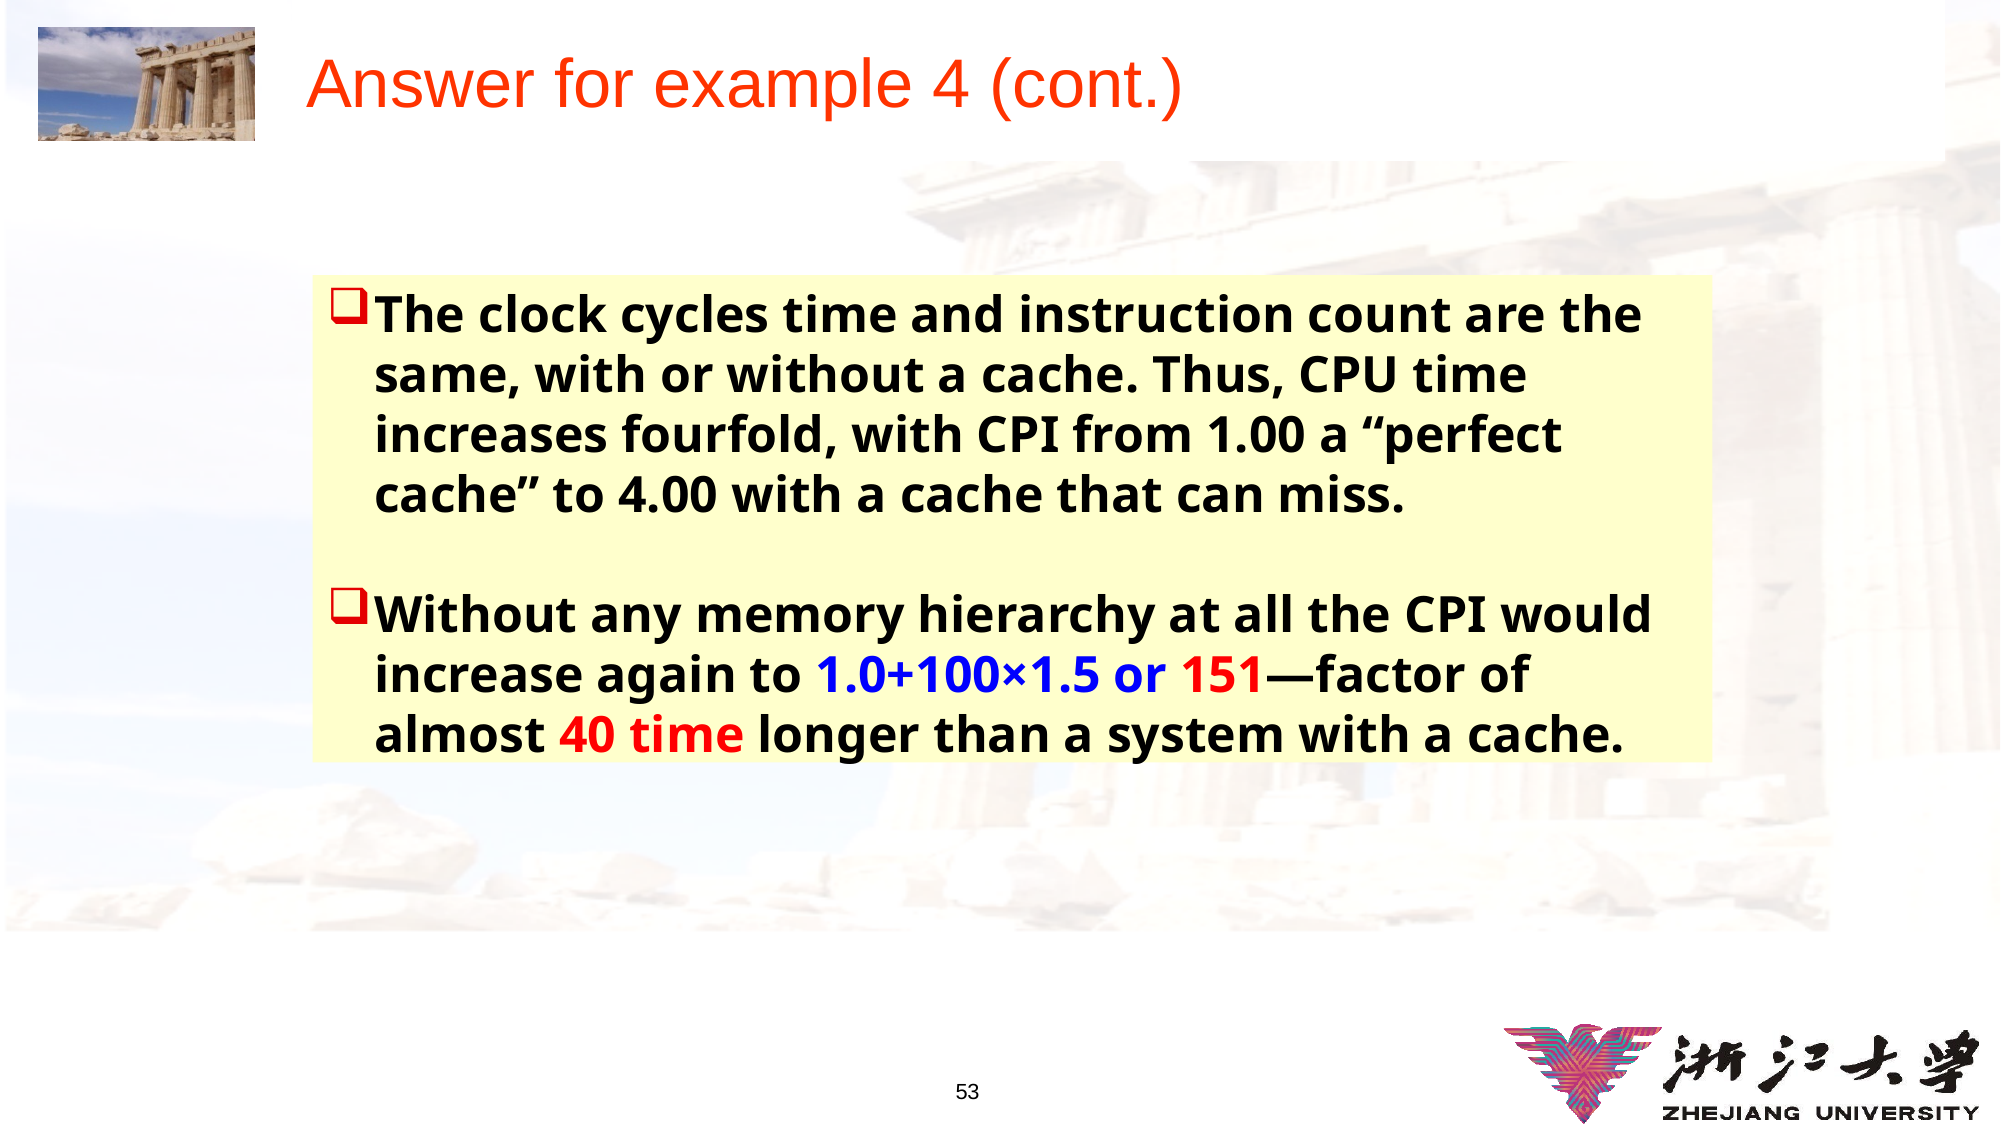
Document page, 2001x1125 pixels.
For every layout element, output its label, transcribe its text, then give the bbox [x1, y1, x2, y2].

title Answer for example 4 (cont.) [291, 0, 1946, 161]
picture [0, 0, 2001, 1125]
list The clock cycles time and instruction count are the same, with or without a cache. Thus, CPU time increases fourfold, with CPI from 1.00 a “perfect cache” to 4.00 with a cache that can miss. Without any memory hierarchy at all the CPI would increase again to 1.0+100×1.5 or 151—factor of almost 40 time longer than a system with a cache. [312, 275, 1713, 763]
